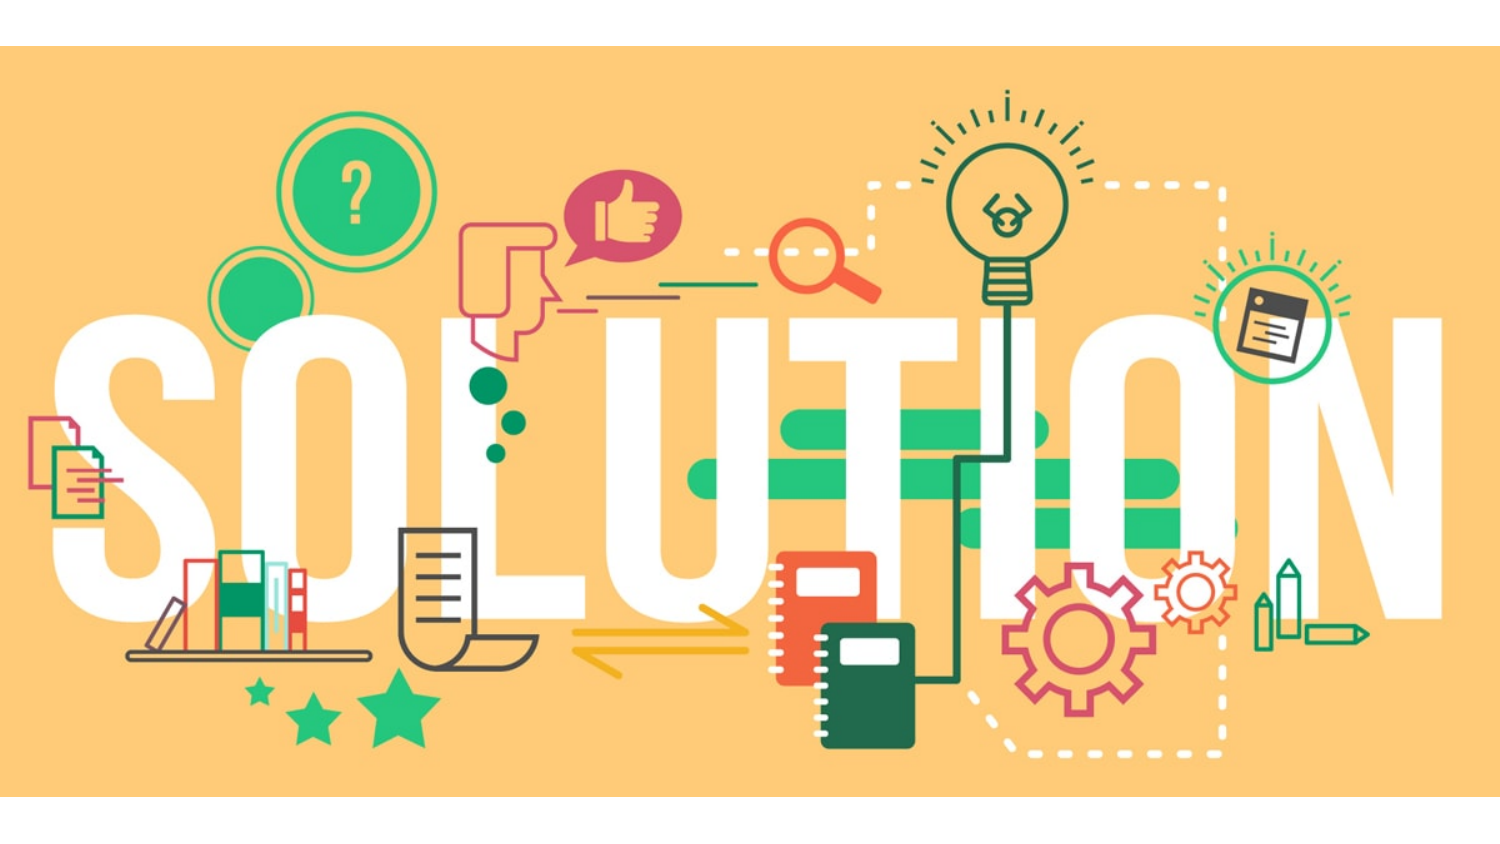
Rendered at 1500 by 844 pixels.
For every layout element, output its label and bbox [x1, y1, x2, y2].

picture [0, 46, 1500, 798]
